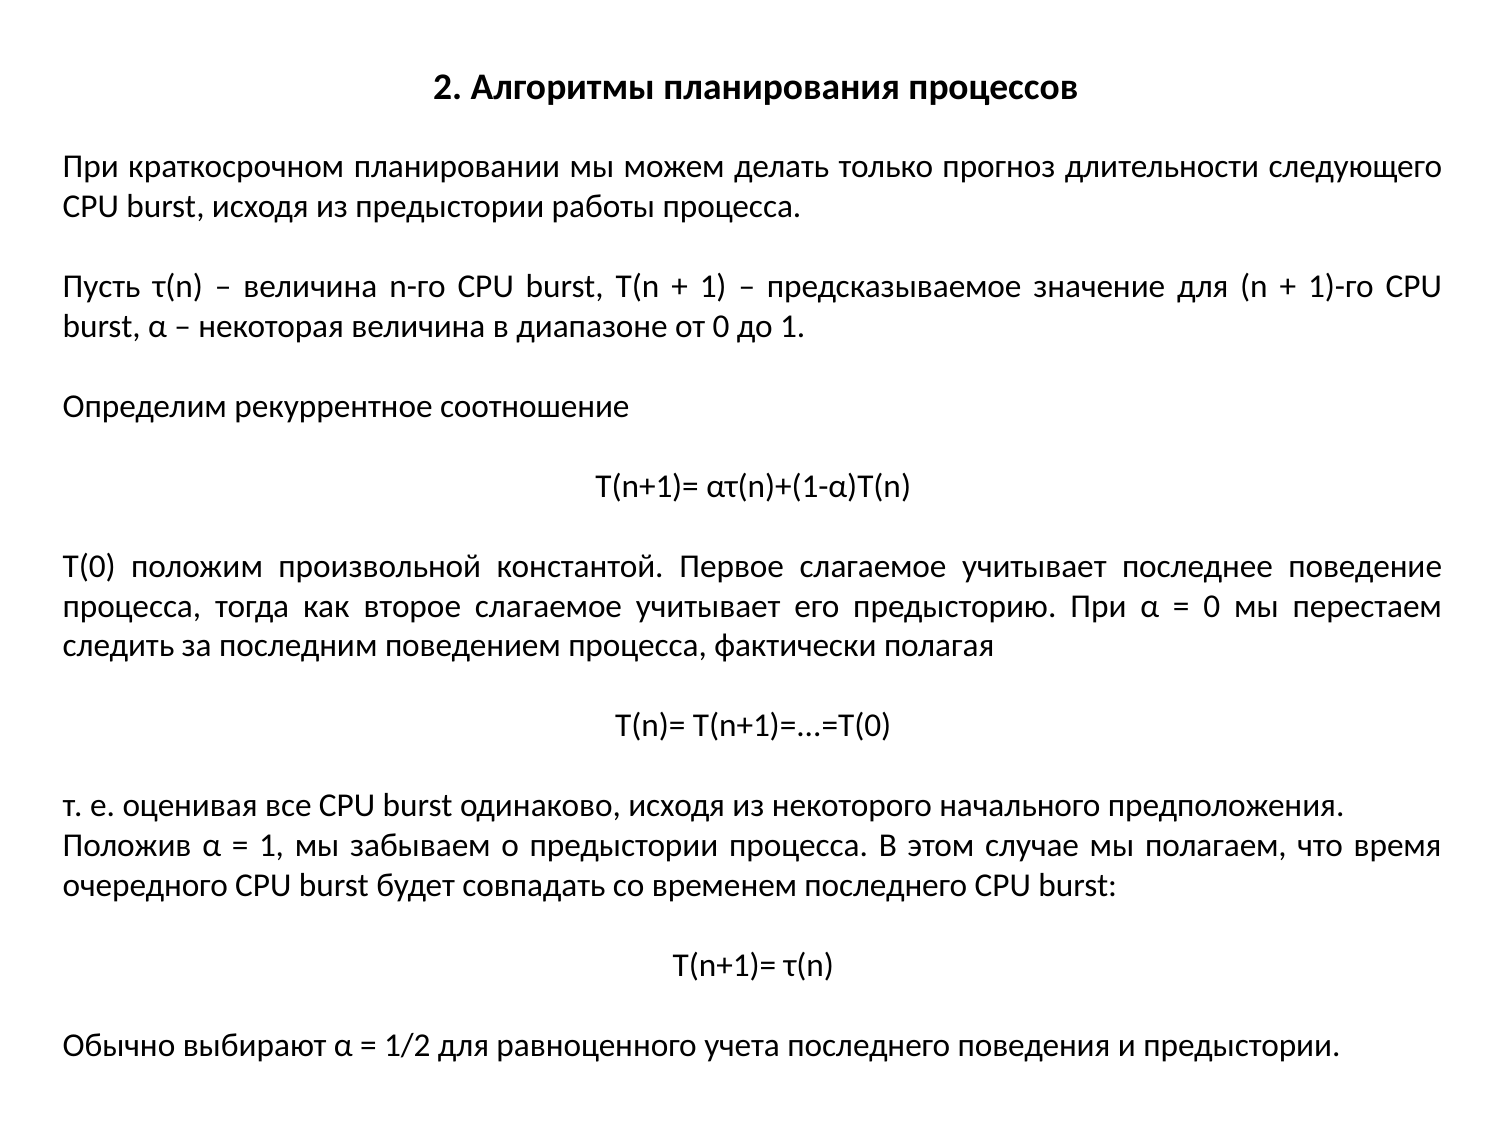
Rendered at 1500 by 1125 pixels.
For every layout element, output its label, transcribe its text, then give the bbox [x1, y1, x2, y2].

text_box При краткосрочном планировании мы можем делать только прогноз длительности следующего CPU burst, исходя из предыстории работы процесса. Пусть τ(n) – величина n-го CPU burst, T(n + 1) – предсказываемое значение для (n + 1)-го CPU burst, α – некоторая величина в диапазоне от 0 до 1. Определим рекуррентное соотношение T(n+1)= ατ(n)+(1-α)T(n) T(0) положим произвольной константой. Первое слагаемое учитывает последнее поведение процесса, тогда как второе слагаемое учитывает его предысторию. При α = 0 мы перестаем следить за последним поведением процесса, фактически полагая T(n)= T(n+1)=...=T(0) т. е. оценивая все CPU burst одинаково, исходя из некоторого начального предположения. Положив α = 1, мы забываем о предыстории процесса. В этом случае мы полагаем, что время очередного CPU burst будет совпадать со временем последнего CPU burst: T(n+1)= τ(n) Обычно выбирают α = 1/2 для равноценного учета последнего поведения и предыстории. [48, 137, 1459, 1071]
text_box 2. Алгоритмы планирования процессов [53, 54, 1459, 115]
